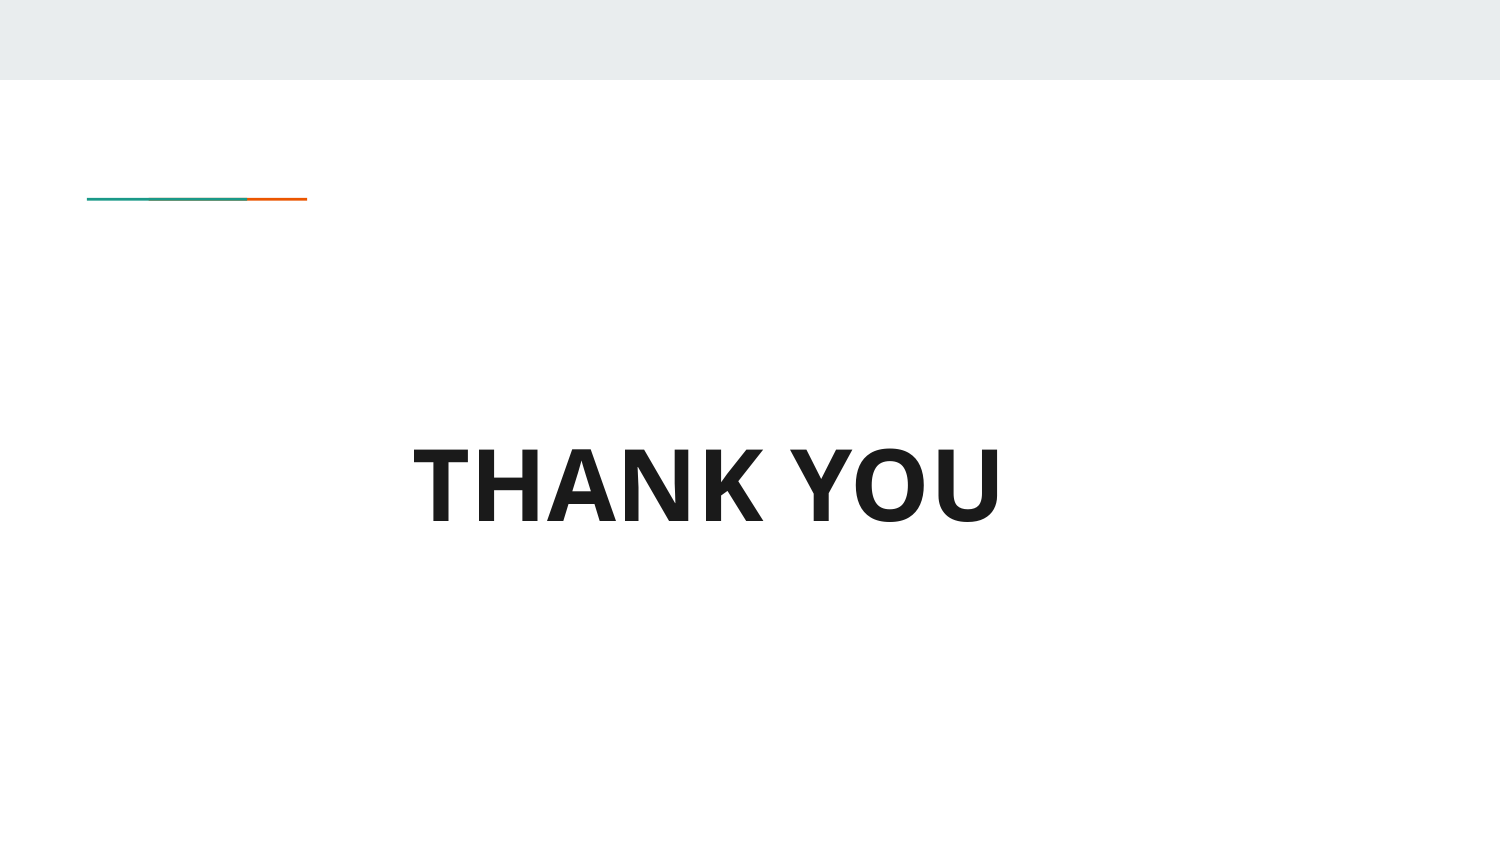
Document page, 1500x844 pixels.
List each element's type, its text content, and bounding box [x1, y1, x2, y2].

list THANK YOU [373, 388, 1061, 576]
